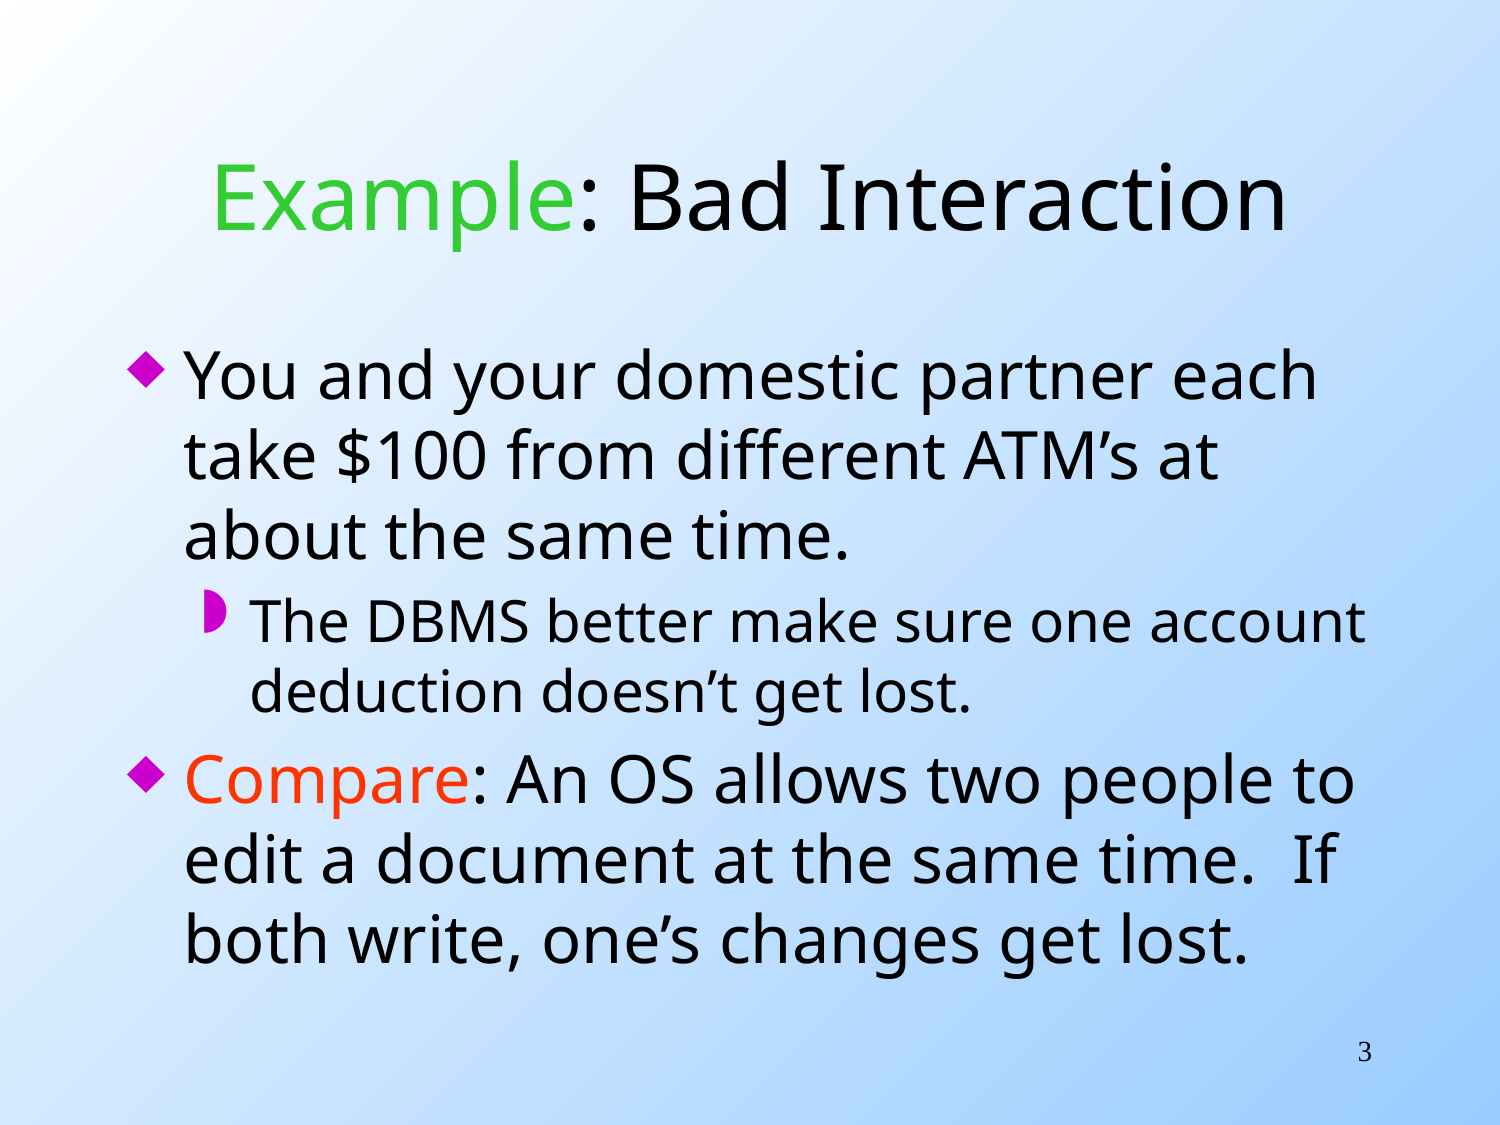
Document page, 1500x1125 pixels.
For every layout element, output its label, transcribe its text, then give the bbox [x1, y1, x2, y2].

list You and your domestic partner each take $100 from different ATM’s at about the same time. The DBMS better make sure one account deduction doesn’t get lost. Compare: An OS allows two people to edit a document at the same time. If both write, one’s changes get lost. [112, 324, 1388, 1000]
title Example: Bad Interaction [112, 99, 1388, 288]
slide_number 3 [1074, 1025, 1388, 1100]
